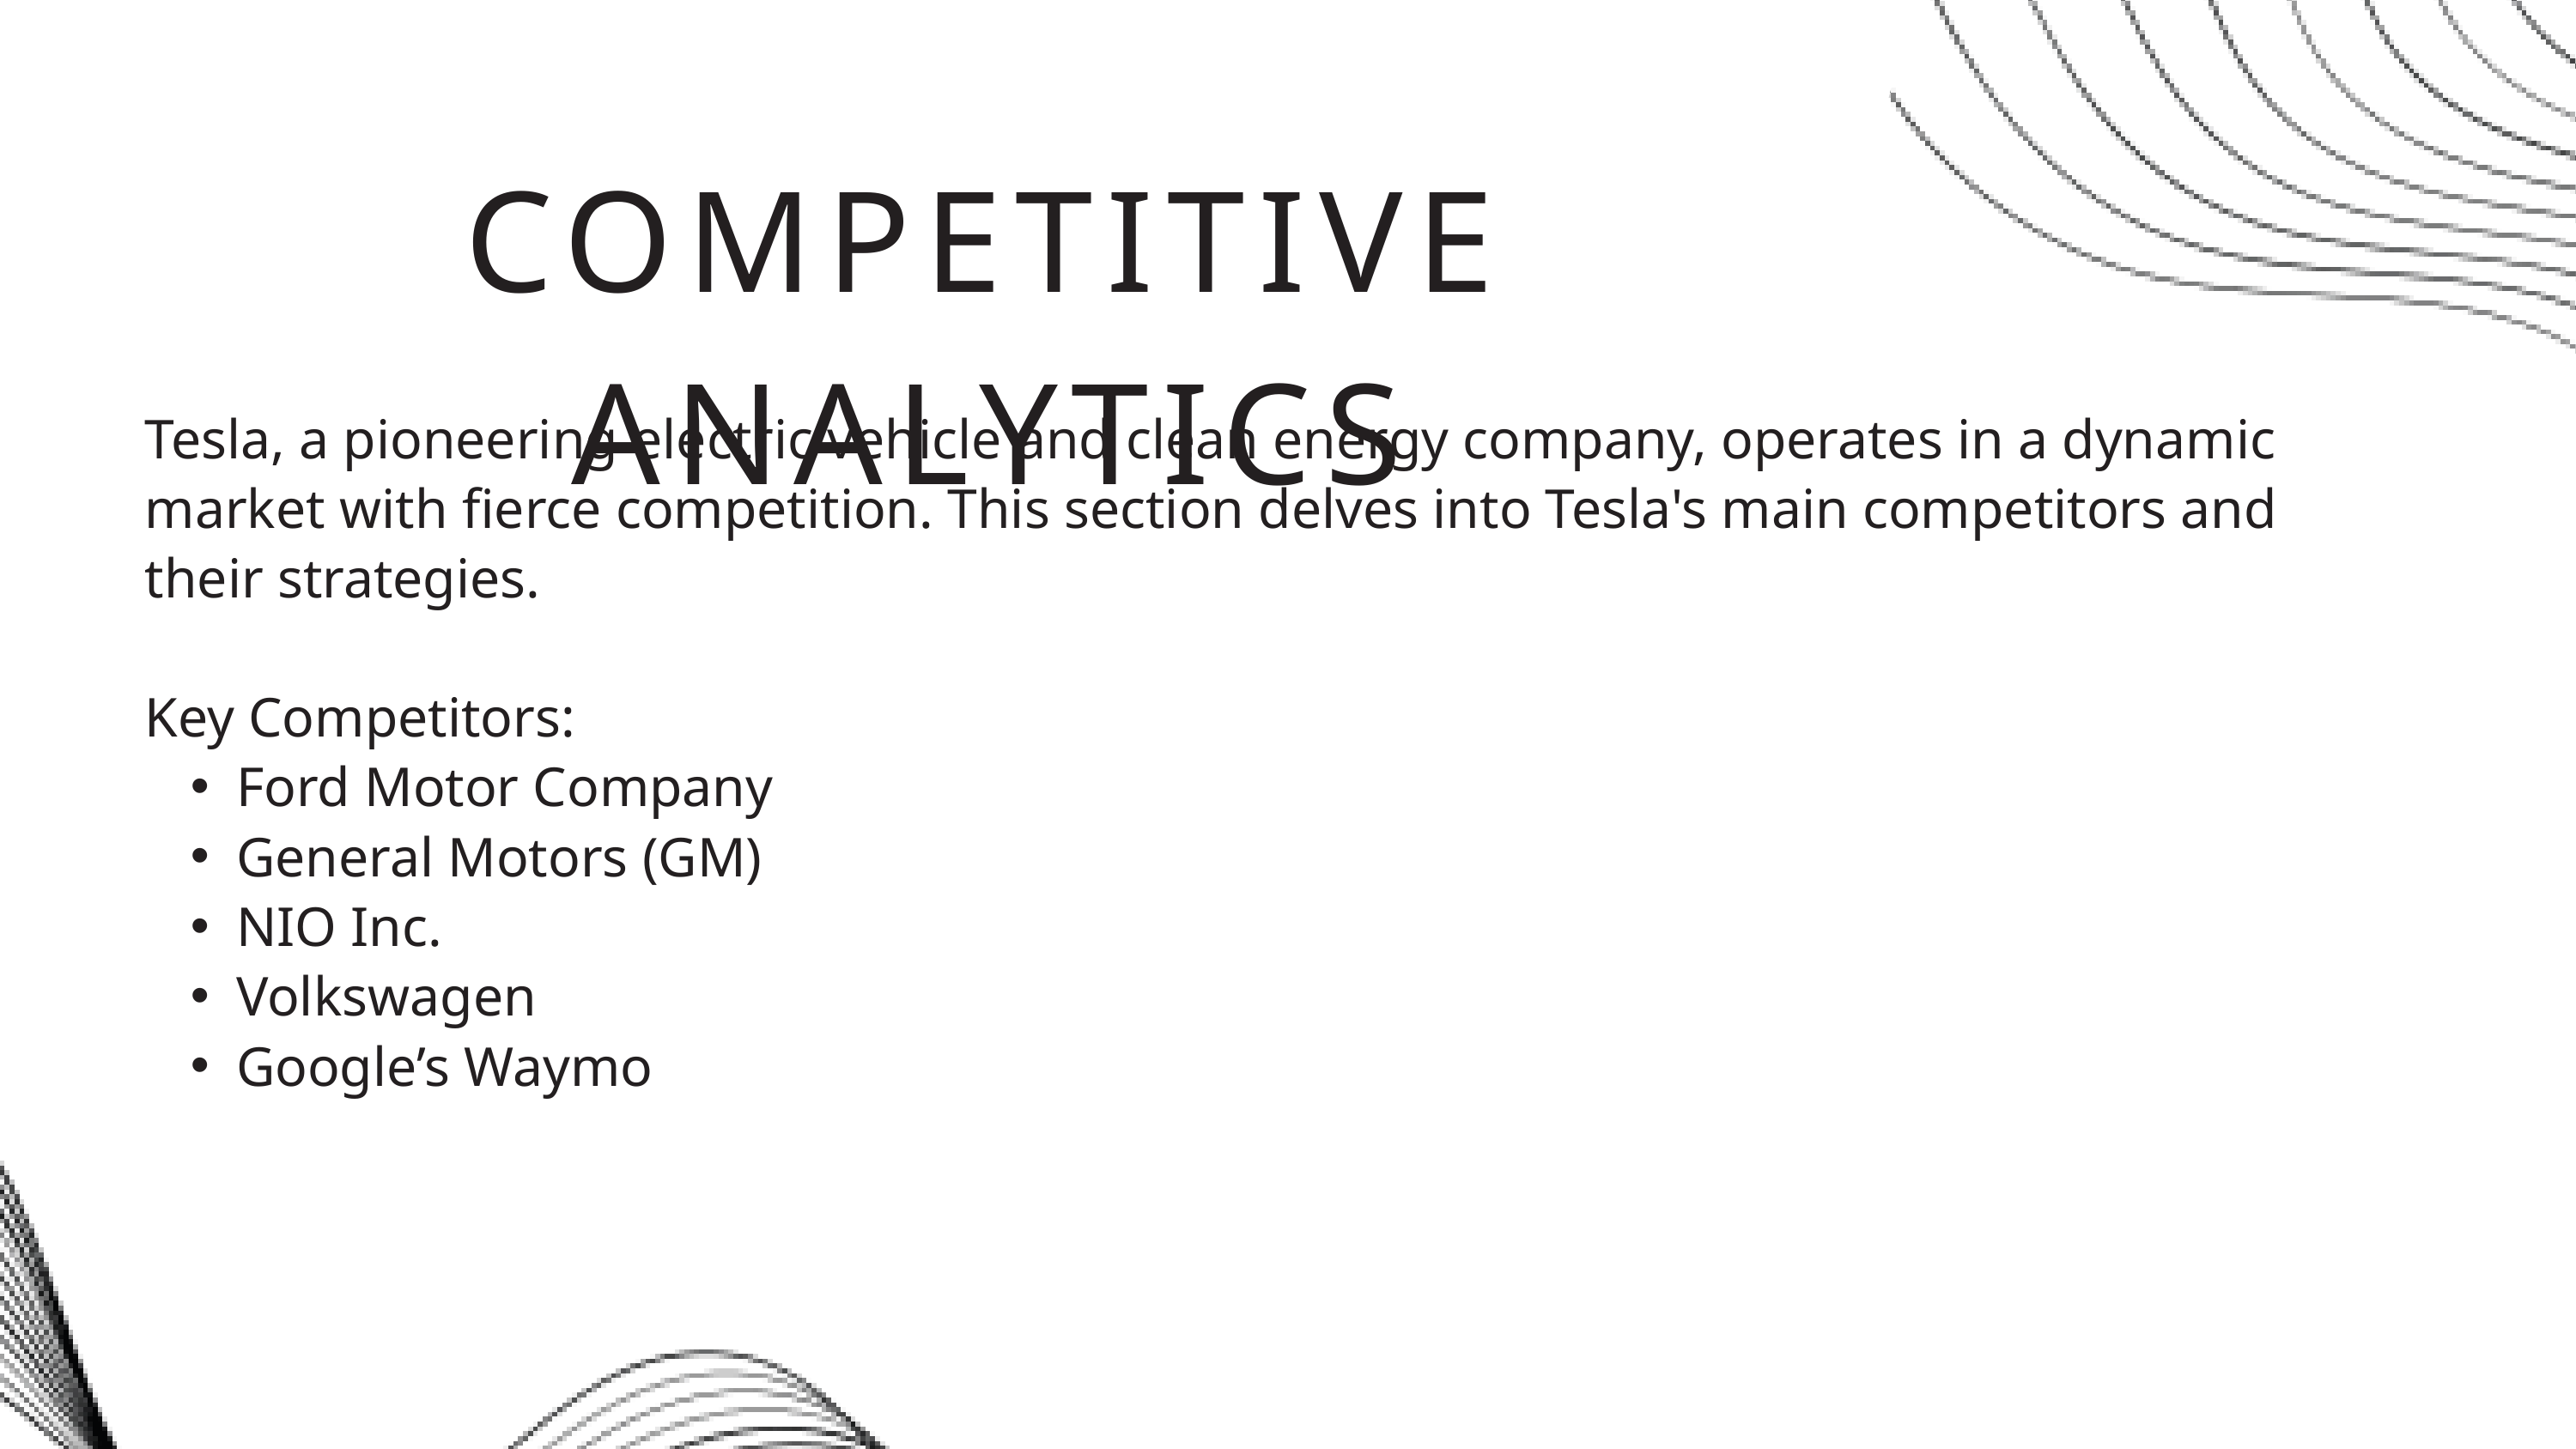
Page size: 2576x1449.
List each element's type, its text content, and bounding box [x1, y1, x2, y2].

text_box Tesla, a pioneering electric vehicle and clean energy company, operates in a dynamic market with fierce competition. This section delves into Tesla's main competitors and their strategies. Key Competitors: Ford Motor Company General Motors (GM) NIO Inc. Volkswagen Google’s Waymo [144, 399, 2376, 1167]
text_box [1838, 0, 2576, 487]
text_box COMPETITIVE ANALYTICS [144, 127, 1830, 399]
text_box [0, 1048, 1159, 1449]
